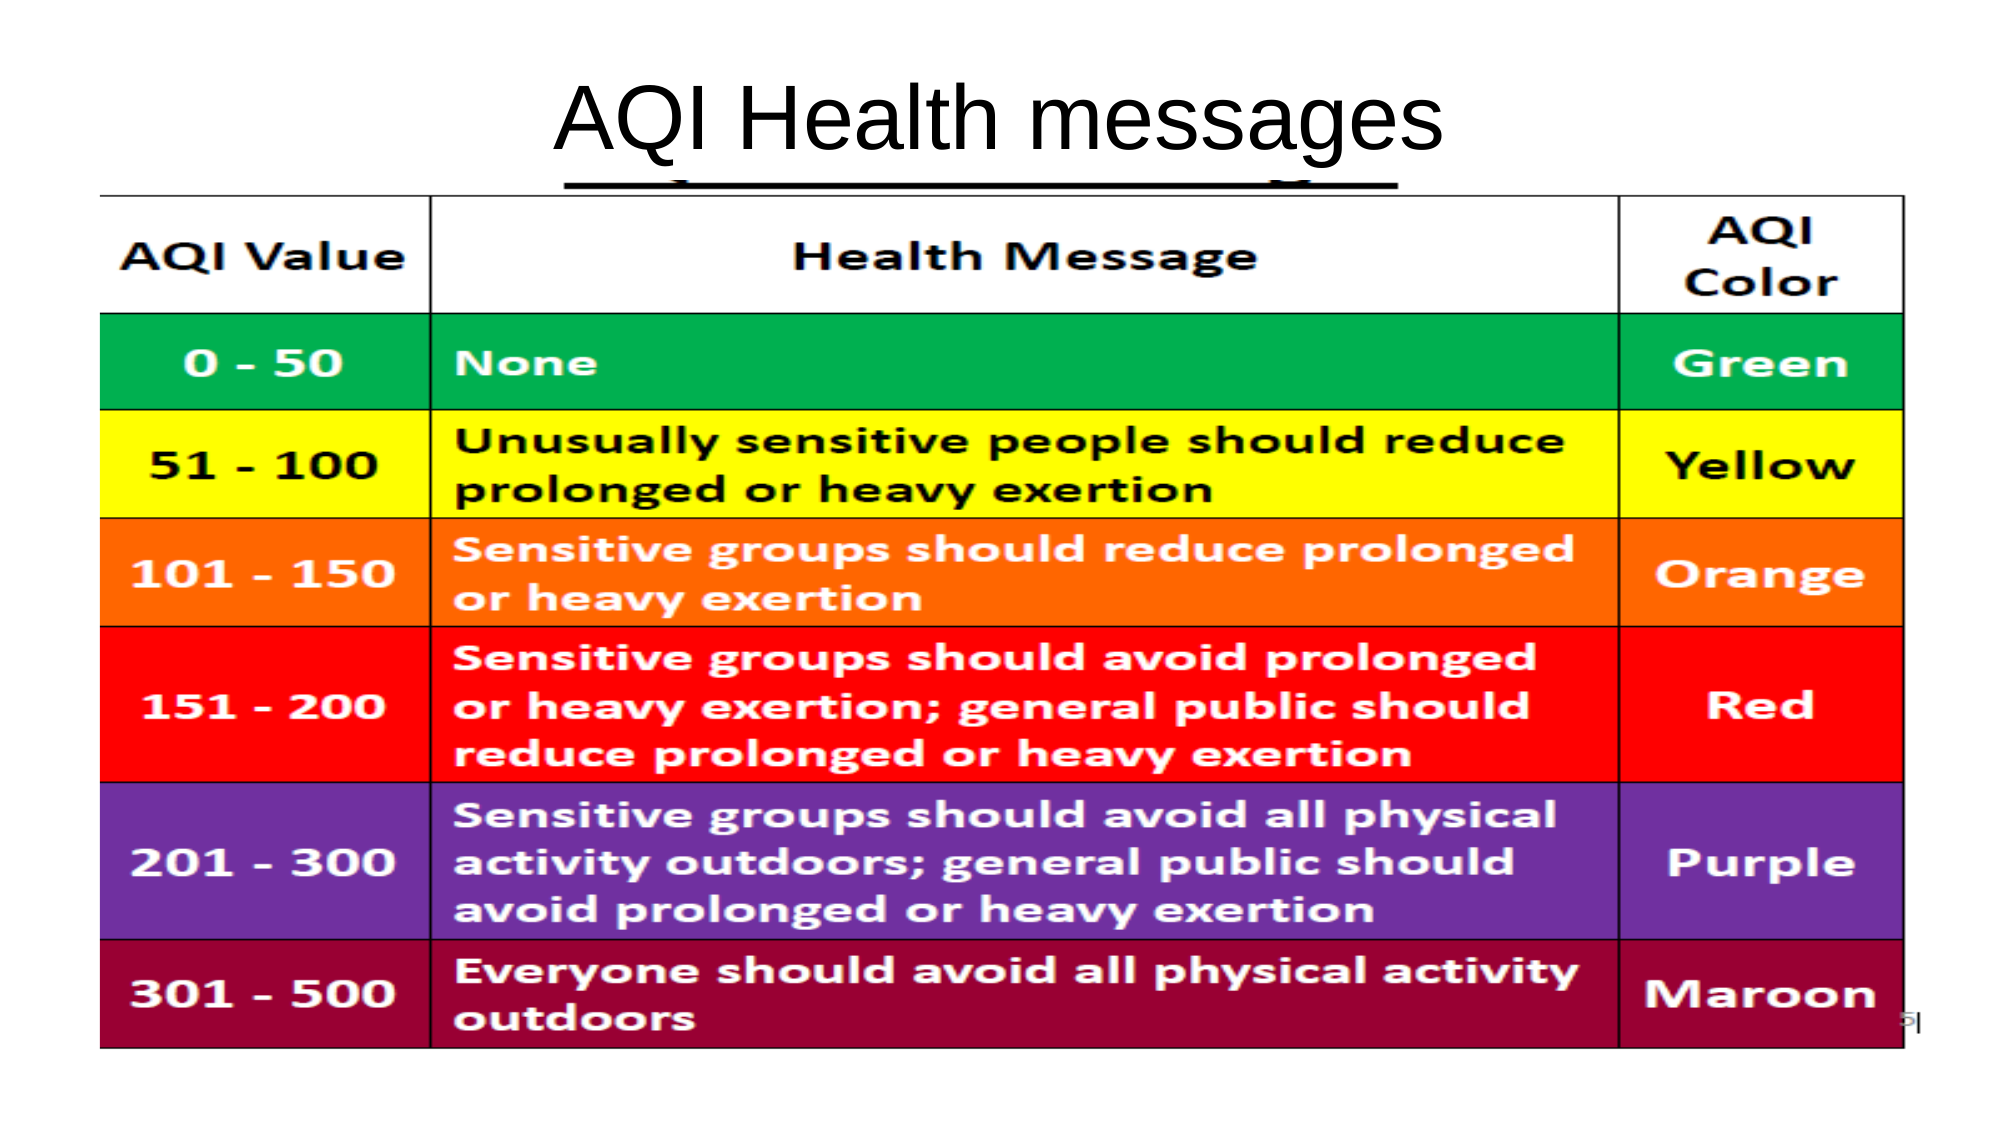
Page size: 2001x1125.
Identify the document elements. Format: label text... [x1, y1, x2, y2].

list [99, 180, 1924, 1059]
title AQI Health messages [99, 45, 1900, 180]
